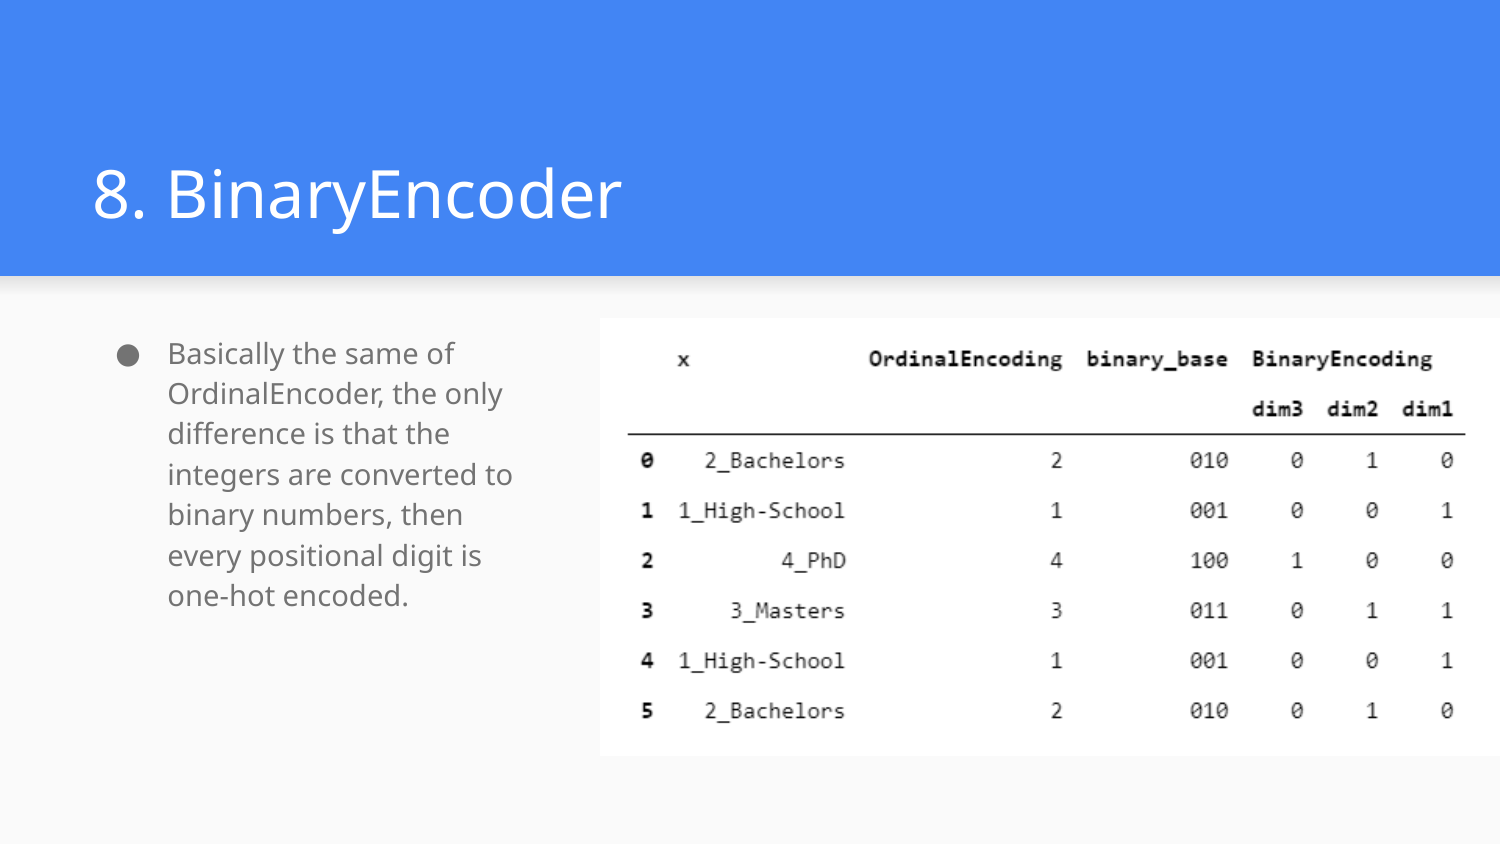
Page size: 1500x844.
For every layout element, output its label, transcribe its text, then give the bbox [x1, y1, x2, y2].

title 8. BinaryEncoder [77, 121, 1427, 248]
picture [599, 318, 1500, 756]
list Basically the same of OrdinalEncoder, the only difference is that the integers are converted to binary numbers, then every positional digit is one-hot encoded. [77, 314, 560, 760]
